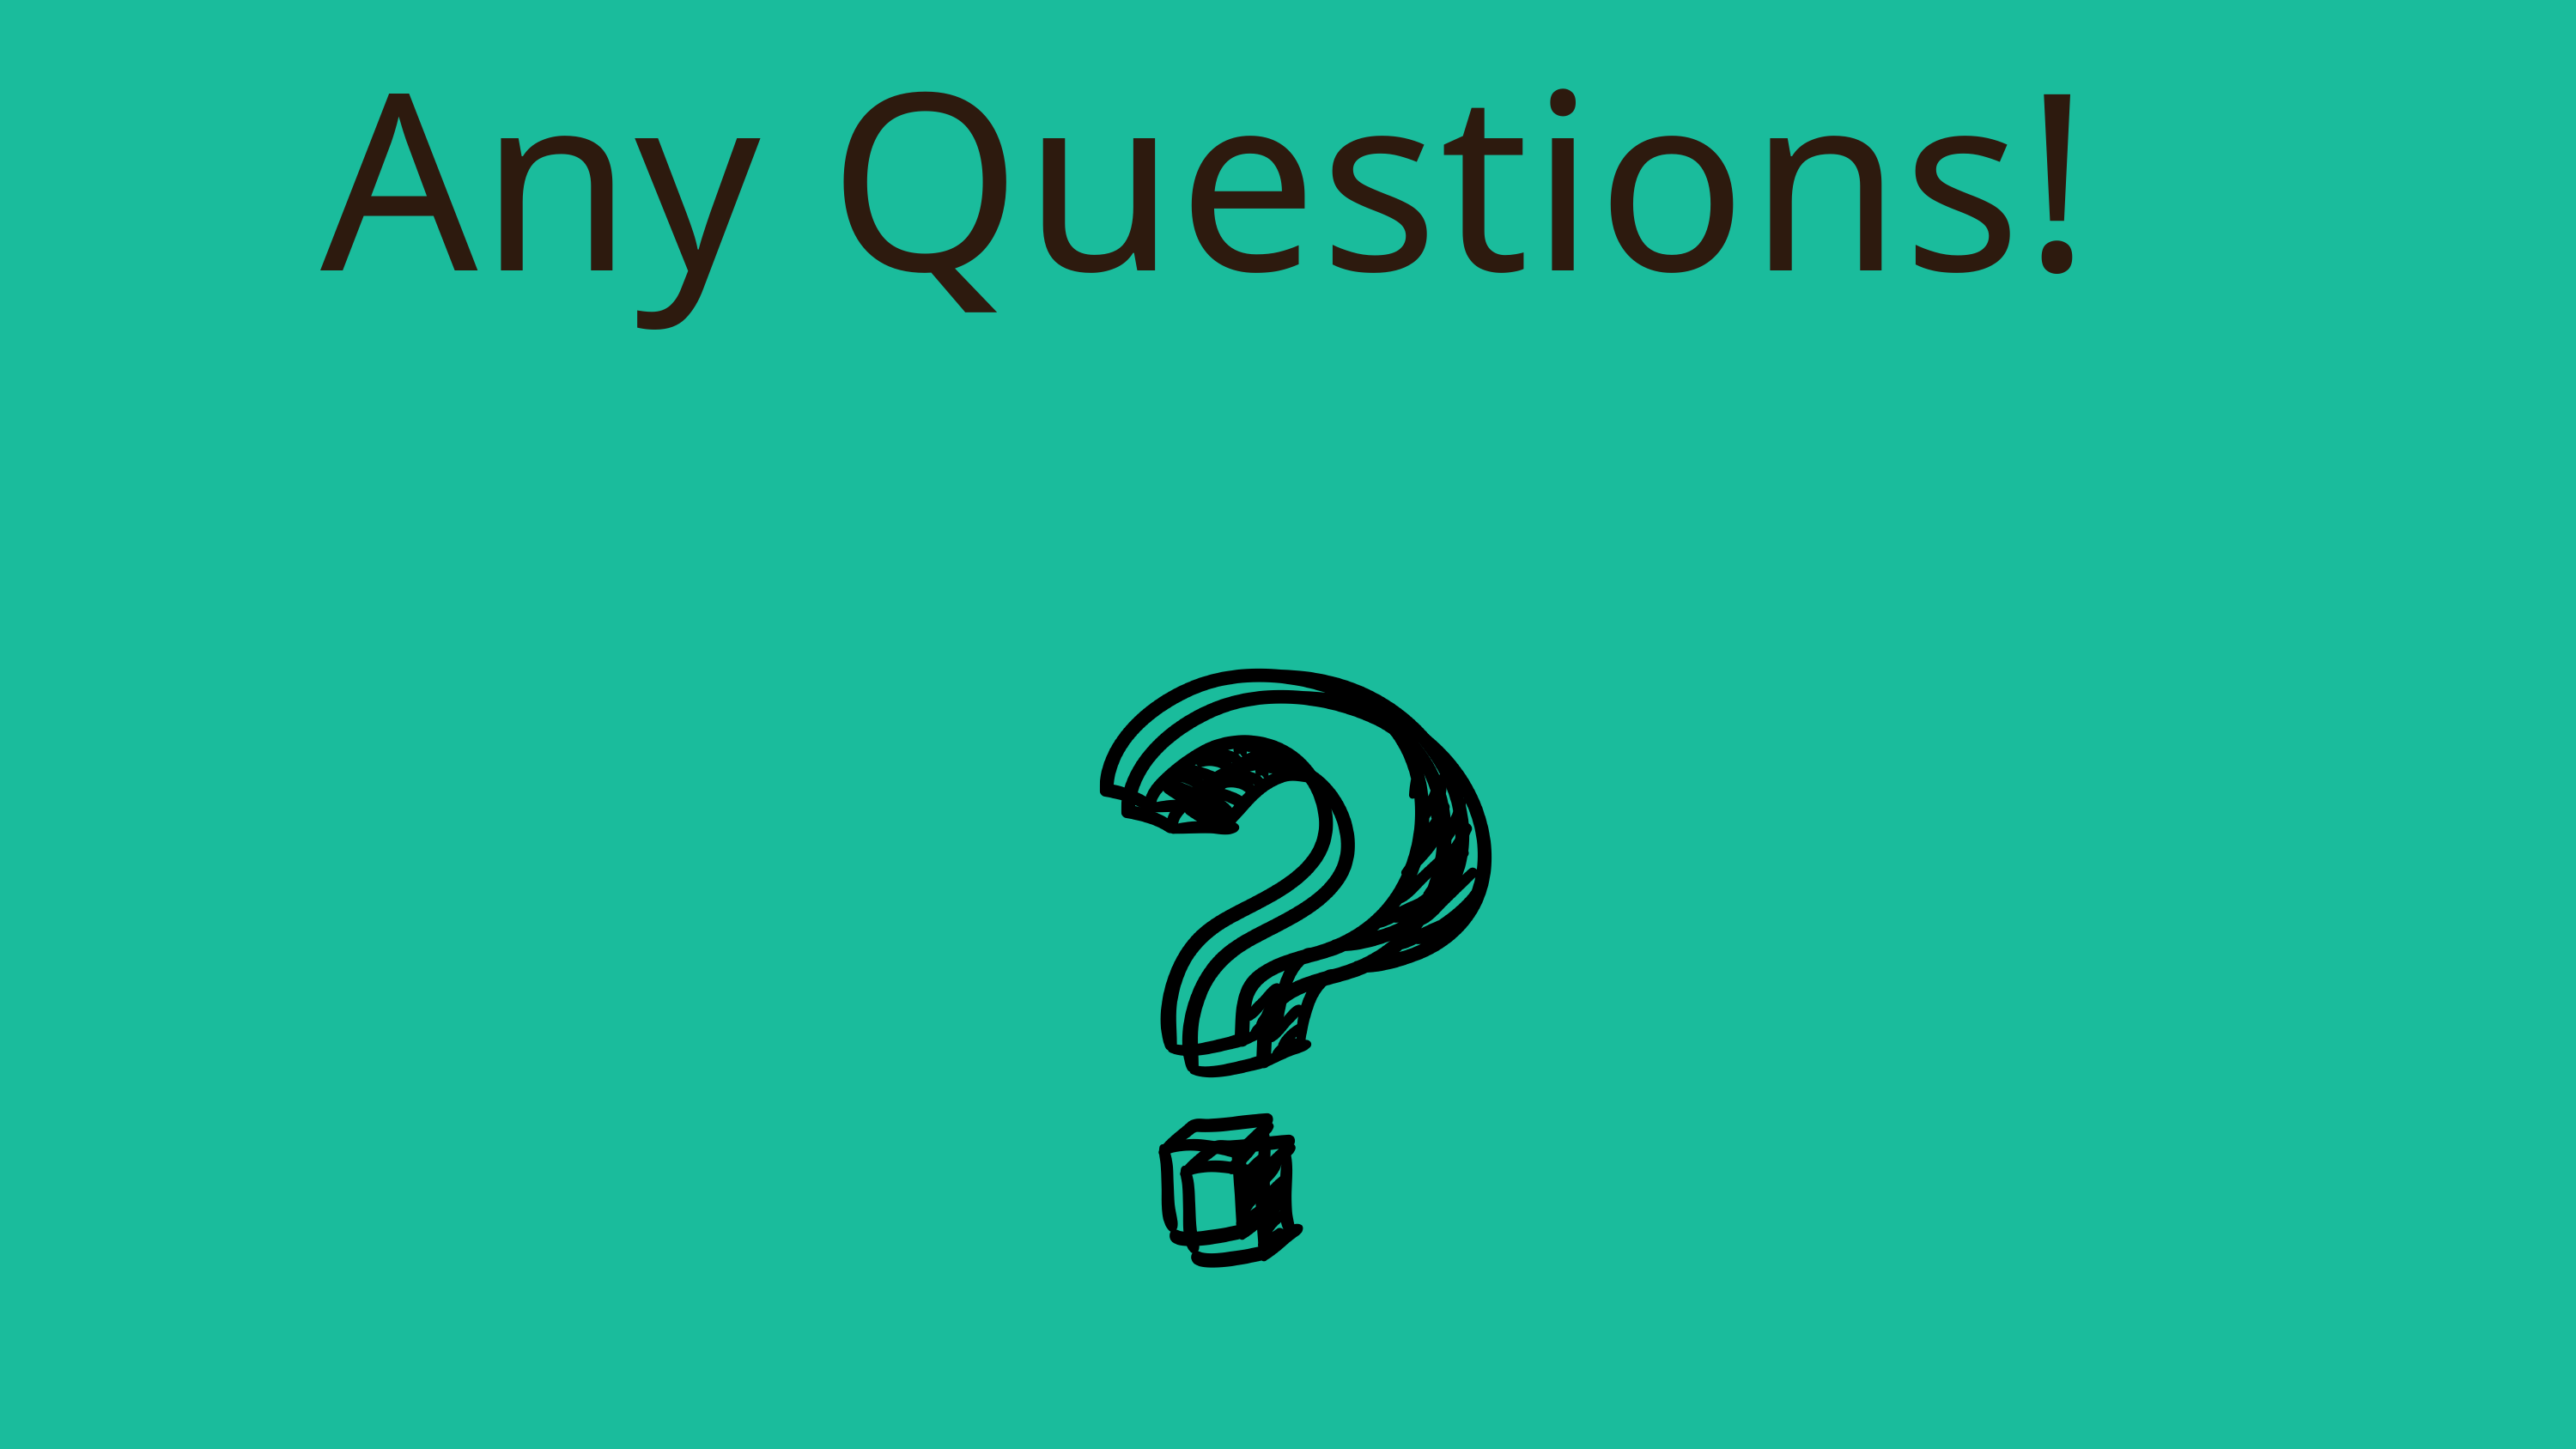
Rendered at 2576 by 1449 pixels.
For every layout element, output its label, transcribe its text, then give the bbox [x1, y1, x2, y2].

text_box [1099, 667, 1477, 1247]
text_box [1121, 688, 1498, 1269]
text_box Any Questions! [320, 23, 2256, 320]
